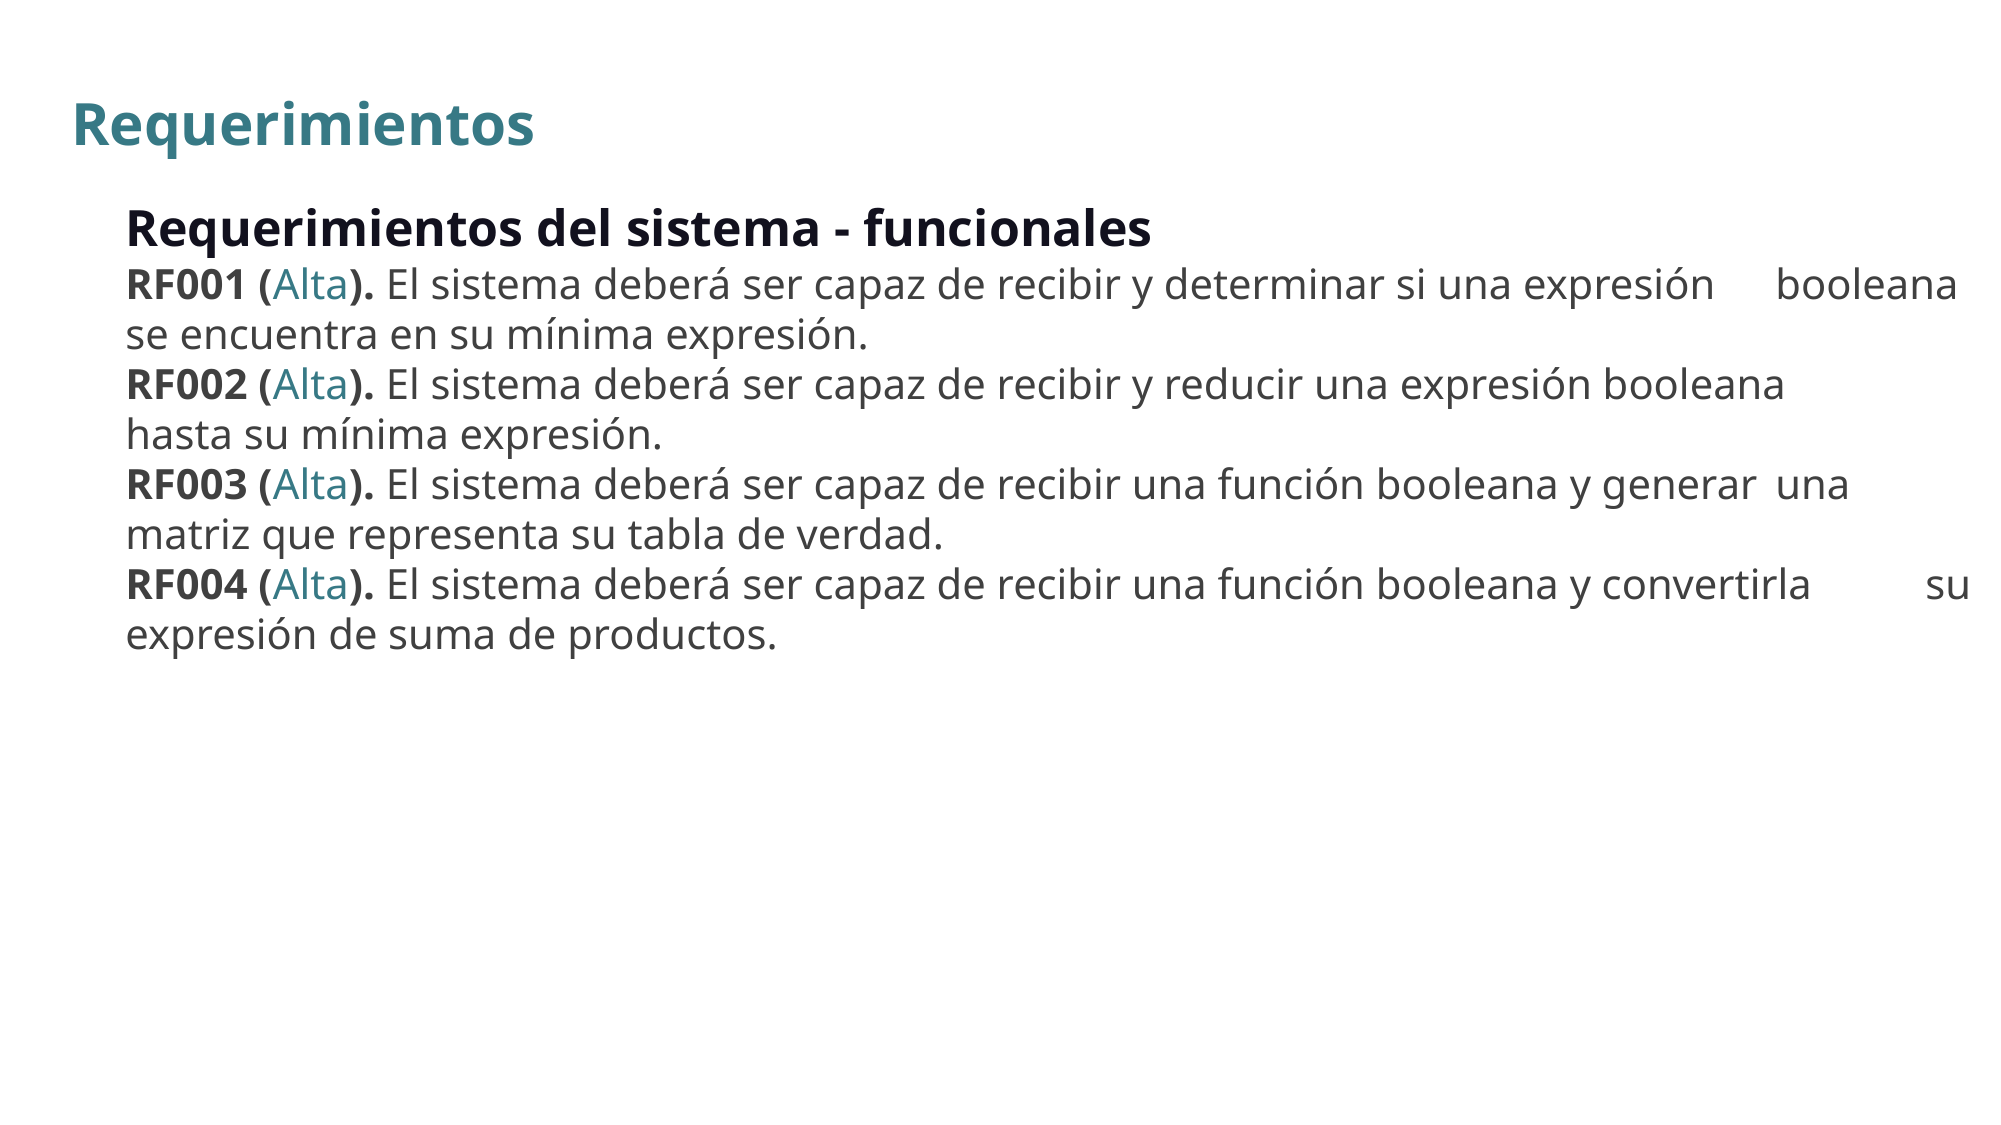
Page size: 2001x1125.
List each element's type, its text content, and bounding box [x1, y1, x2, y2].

text_box Requerimientos [56, 79, 2000, 165]
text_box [110, 189, 2000, 771]
